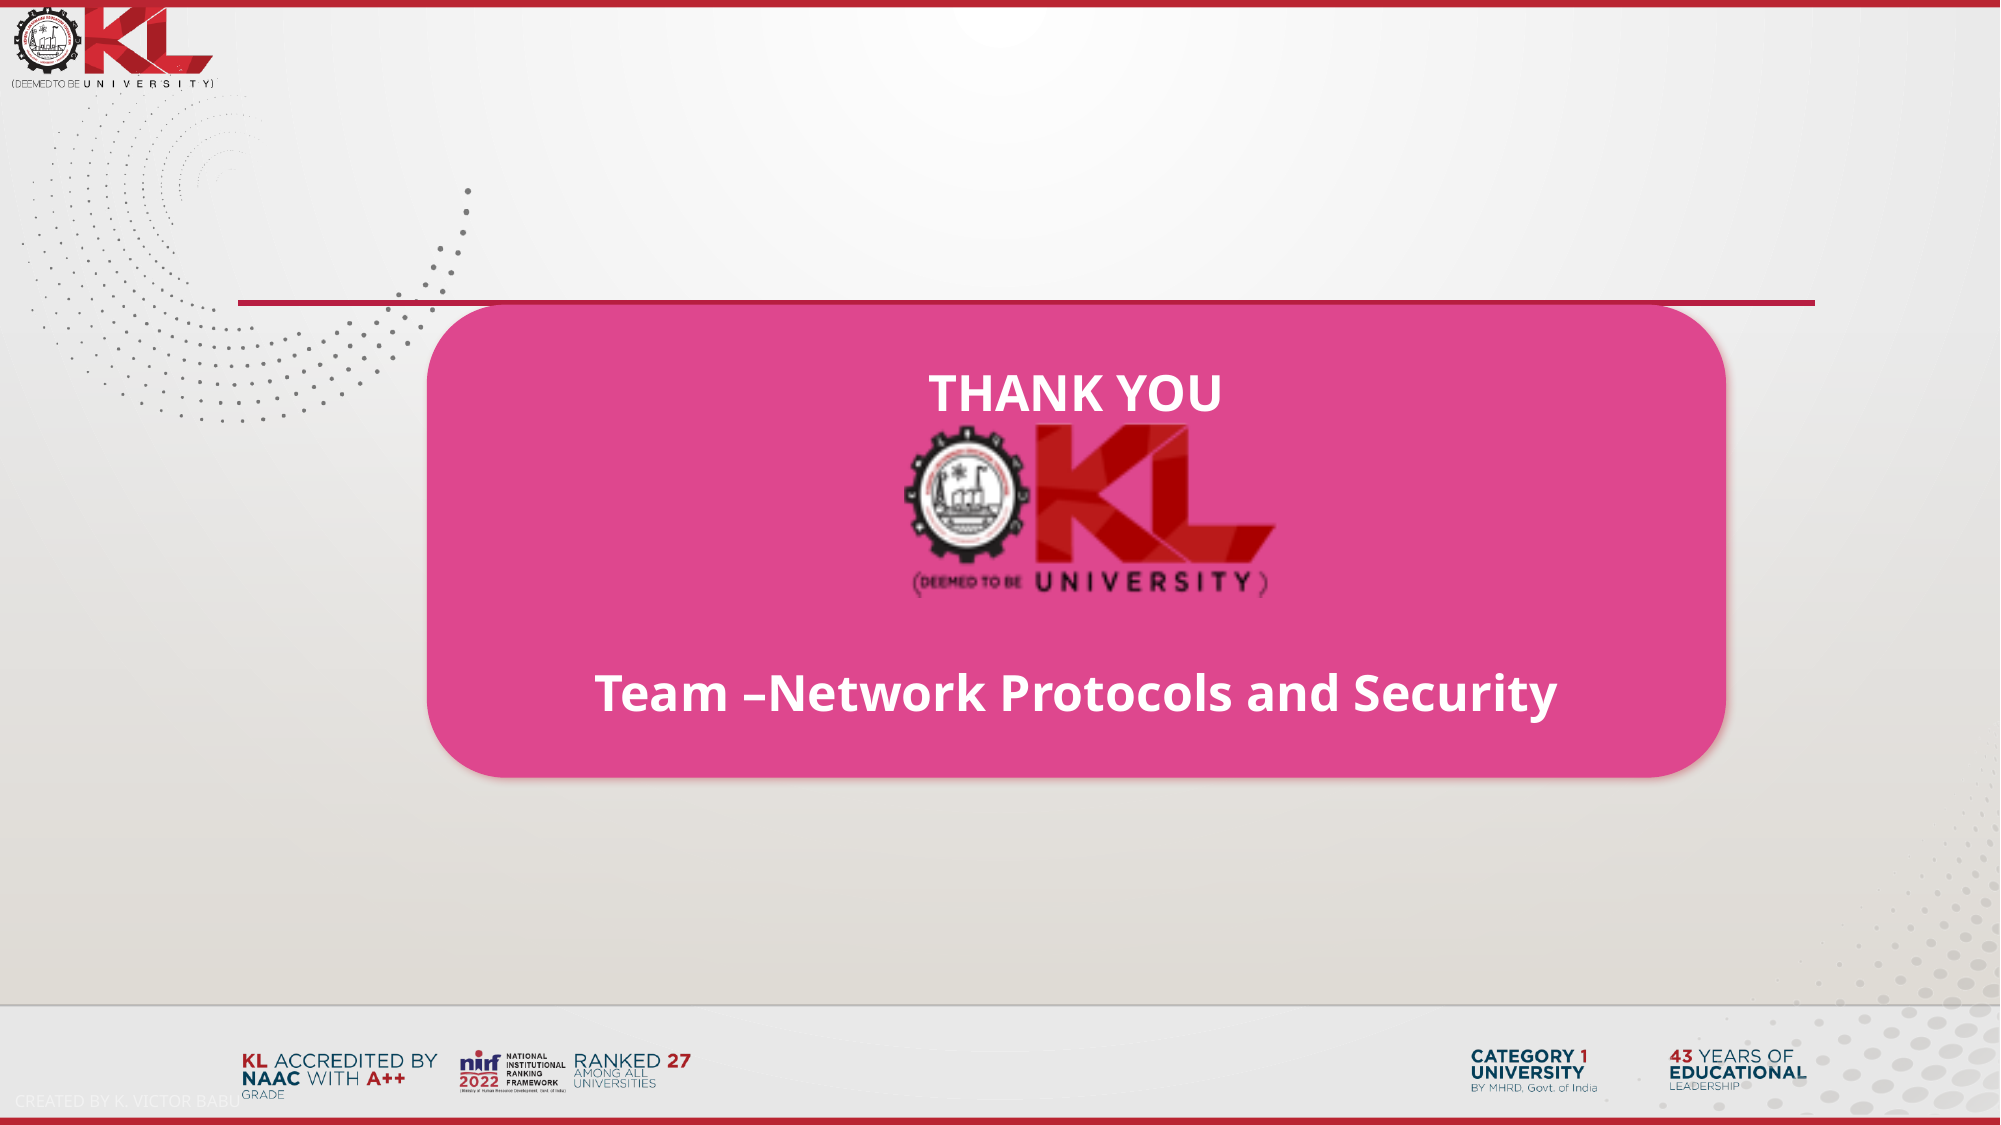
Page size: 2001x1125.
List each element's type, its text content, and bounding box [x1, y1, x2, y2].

picture [238, 1045, 716, 1103]
text_box THANK YOU Team –Network Protocols and Security [425, 303, 1728, 779]
picture [904, 419, 1436, 598]
picture [12, 8, 213, 88]
